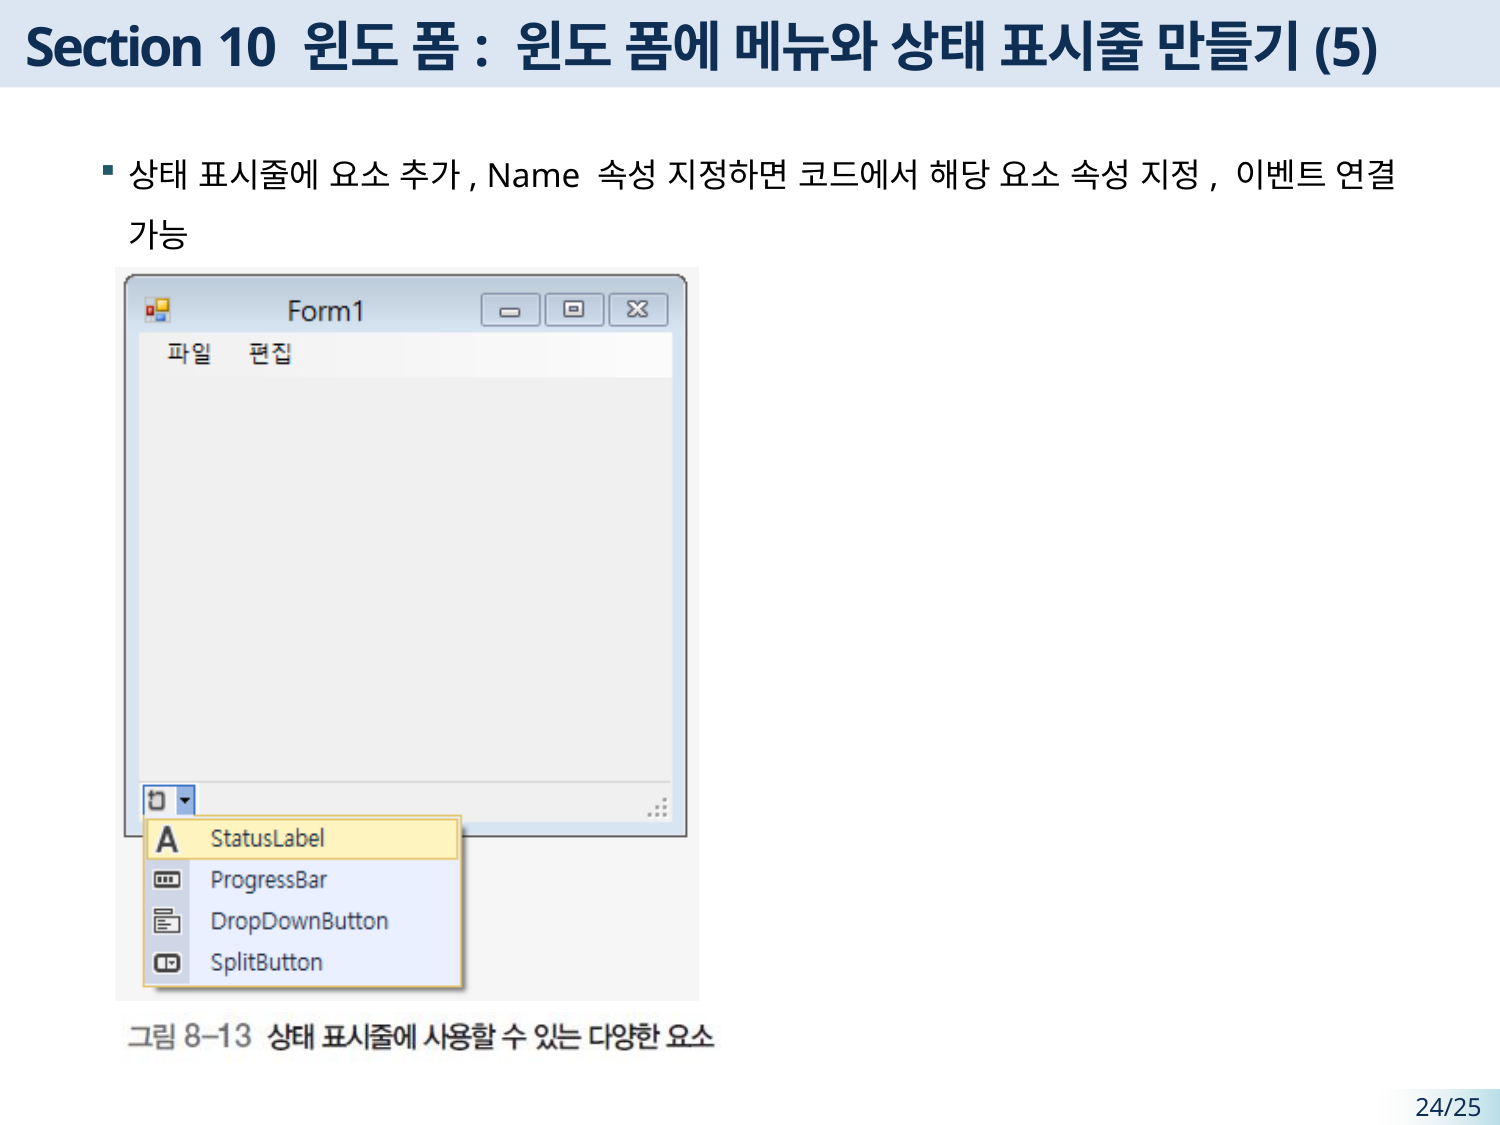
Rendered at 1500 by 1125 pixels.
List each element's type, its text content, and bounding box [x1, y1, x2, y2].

title Section 10 윈도 폼: 윈도 폼에 메뉴와 상태 표시줄 만들기(5) [10, 5, 1459, 84]
picture [114, 266, 699, 1001]
picture [122, 1012, 722, 1062]
list 상태 표시줄에 요소 추가, Name 속성 지정하면 코드에서 해당 요소 속성 지정, 이벤트 연결 가능 [10, 126, 1481, 1057]
